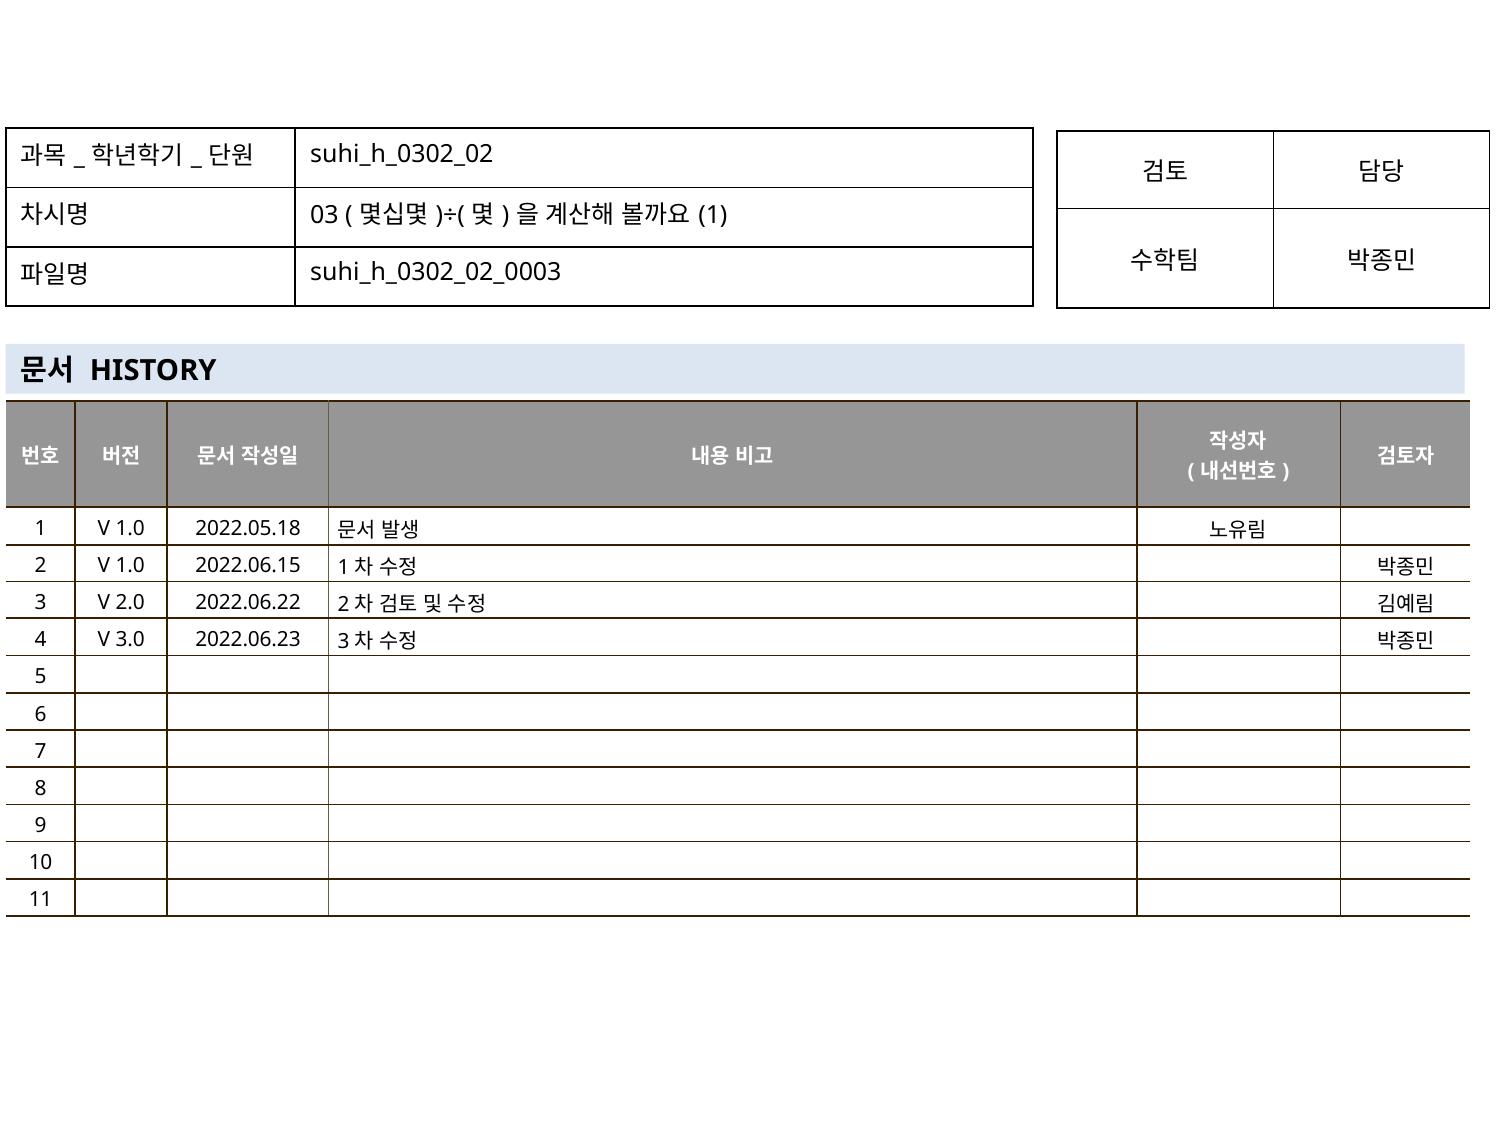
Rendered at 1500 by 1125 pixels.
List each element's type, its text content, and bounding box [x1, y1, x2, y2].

table_cell [1138, 842, 1340, 878]
table_cell 김예림 [1341, 582, 1470, 617]
table_cell [76, 694, 166, 729]
table_cell 파일명 [7, 248, 294, 305]
table_cell [76, 656, 166, 692]
table_cell V 2.0 [76, 582, 166, 617]
table_cell [1138, 768, 1340, 804]
table_cell 8 [6, 768, 74, 804]
table_cell [1341, 508, 1470, 544]
table_cell 2차 검토 및 수정 [329, 582, 1136, 617]
table_cell [329, 880, 1136, 915]
table_cell [76, 805, 166, 841]
table_cell V 1.0 [76, 508, 166, 544]
table_header 버전 [76, 402, 166, 506]
table_cell 차시명 [7, 188, 294, 246]
table_cell [1138, 694, 1340, 729]
table_header 검토자 [1341, 402, 1470, 506]
table_header suhi_h_0302_02 [296, 129, 1032, 187]
table_cell [1341, 731, 1470, 766]
table_cell [168, 694, 328, 729]
table_cell 3차 수정 [329, 619, 1136, 655]
table_cell V 3.0 [76, 619, 166, 655]
table_cell [329, 731, 1136, 766]
table_cell [1138, 546, 1340, 581]
table_header 과목_학년학기_단원 [7, 129, 294, 187]
table_header 문서 작성일 [168, 402, 328, 506]
table_cell [1138, 805, 1340, 841]
table_cell [76, 842, 166, 878]
table_cell [1341, 768, 1470, 804]
table_cell 7 [6, 731, 74, 766]
table_cell [329, 842, 1136, 878]
table_cell 3 [6, 582, 74, 617]
table_cell [329, 694, 1136, 729]
table_cell [1138, 880, 1340, 915]
table_cell 수학팀 [1058, 209, 1273, 307]
table_cell [1341, 842, 1470, 878]
table_cell 03 (몇십몇)÷(몇)을 계산해 볼까요(1) [296, 188, 1032, 246]
table_header 담당 [1274, 132, 1489, 208]
table_header 번호 [6, 402, 74, 506]
table_cell [76, 768, 166, 804]
table_cell V 1.0 [76, 546, 166, 581]
table_cell 박종민 [1341, 546, 1470, 581]
table_cell [1138, 619, 1340, 655]
table_cell [168, 805, 328, 841]
table_cell [329, 768, 1136, 804]
table_cell [1341, 805, 1470, 841]
text_box 문서 HISTORY [5, 343, 1465, 394]
table_cell 박종민 [1274, 209, 1489, 307]
table_cell [329, 805, 1136, 841]
table_cell 노유림 [1138, 508, 1340, 544]
table_header 작성자 (내선번호) [1138, 402, 1340, 506]
table_cell [1138, 731, 1340, 766]
table_cell 2022.06.23 [168, 619, 328, 655]
table_cell [76, 880, 166, 915]
table_cell [168, 768, 328, 804]
table_cell suhi_h_0302_02_0003 [296, 248, 1032, 305]
table_cell 10 [6, 842, 74, 878]
table_cell 박종민 [1341, 619, 1470, 655]
table_cell [1341, 880, 1470, 915]
table_cell 2022.05.18 [168, 508, 328, 544]
table_cell [168, 656, 328, 692]
table_cell 2 [6, 546, 74, 581]
table_cell 문서 발생 [329, 508, 1136, 544]
table_cell [1138, 656, 1340, 692]
table_cell 6 [6, 694, 74, 729]
table_cell 4 [6, 619, 74, 655]
table_cell [329, 656, 1136, 692]
table_cell [168, 842, 328, 878]
table_cell [1138, 582, 1340, 617]
table_cell 5 [6, 656, 74, 692]
table_cell 11 [6, 880, 74, 915]
table_cell 9 [6, 805, 74, 841]
table_cell [1341, 656, 1470, 692]
table_cell [76, 731, 166, 766]
table_header 검토 [1058, 132, 1273, 208]
table_cell 2022.06.15 [168, 546, 328, 581]
table_cell 1 [6, 508, 74, 544]
table_cell [1341, 694, 1470, 729]
table_header 내용 비고 [329, 402, 1136, 506]
table_cell 1차 수정 [329, 546, 1136, 581]
table_cell [168, 731, 328, 766]
table_cell [168, 880, 328, 915]
table_cell 2022.06.22 [168, 582, 328, 617]
